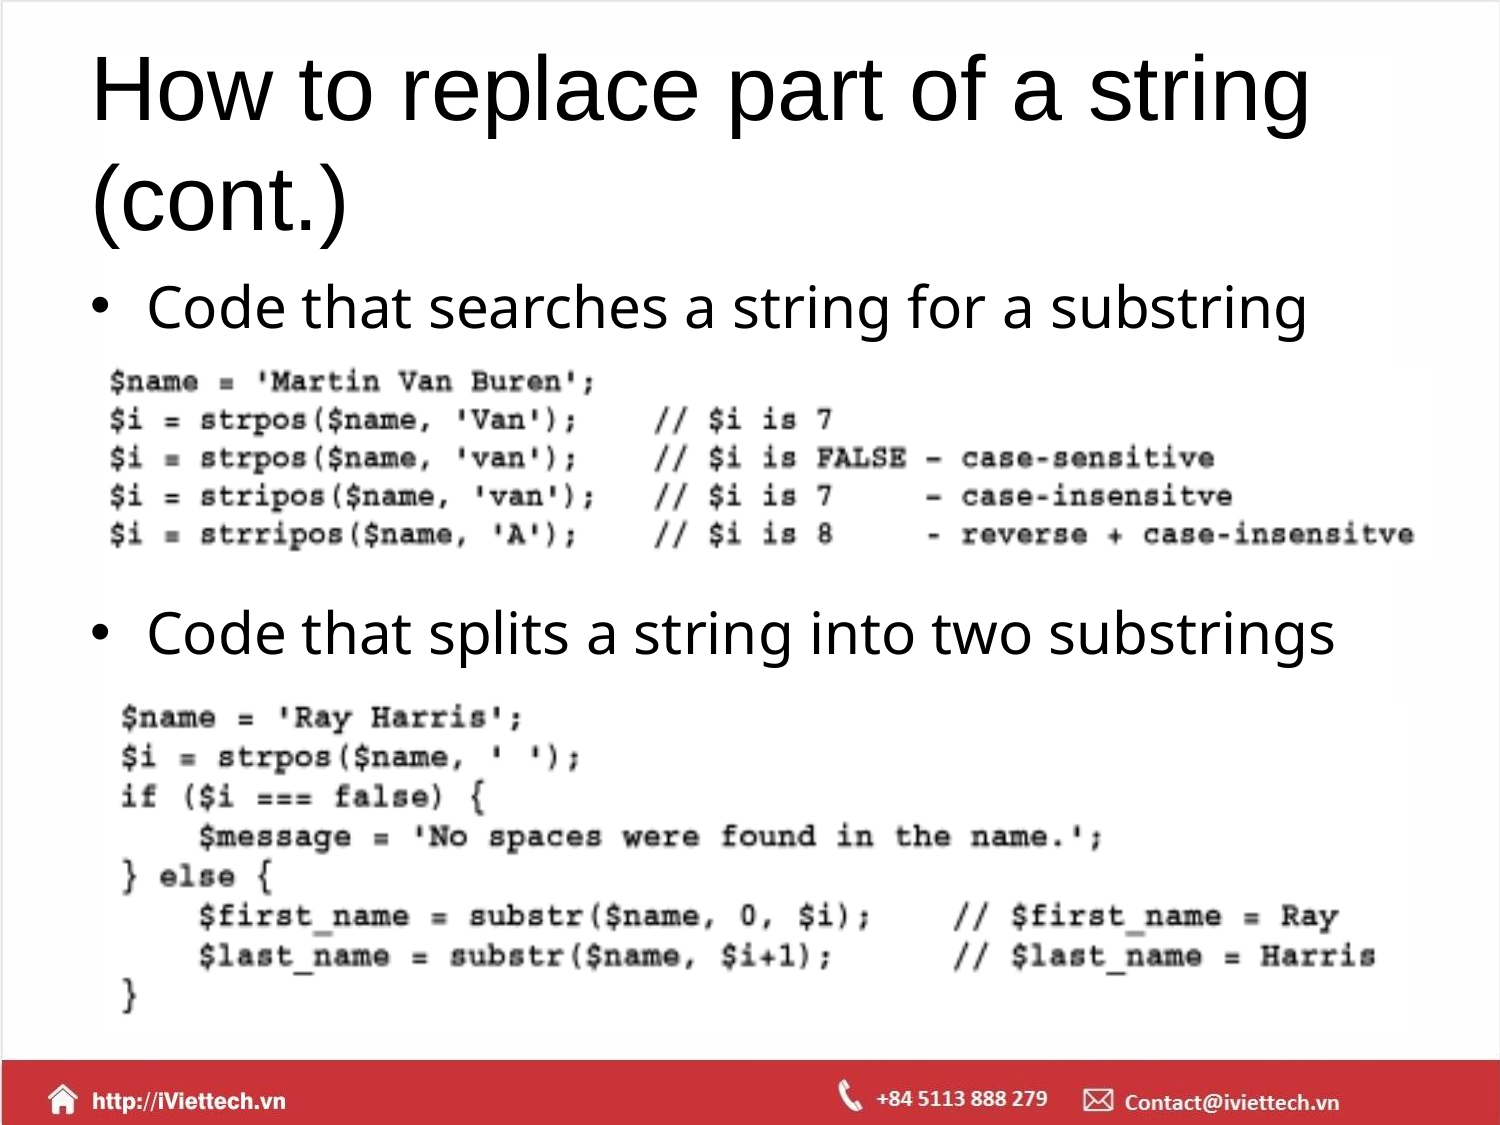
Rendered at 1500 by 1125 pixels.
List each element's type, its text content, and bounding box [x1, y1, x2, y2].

title How to replace part of a string (cont.) [75, 45, 1425, 233]
list Code that searches a string for a substring Code that splits a string into two substrings [75, 262, 1425, 1005]
picture [0, 0, 1500, 1125]
